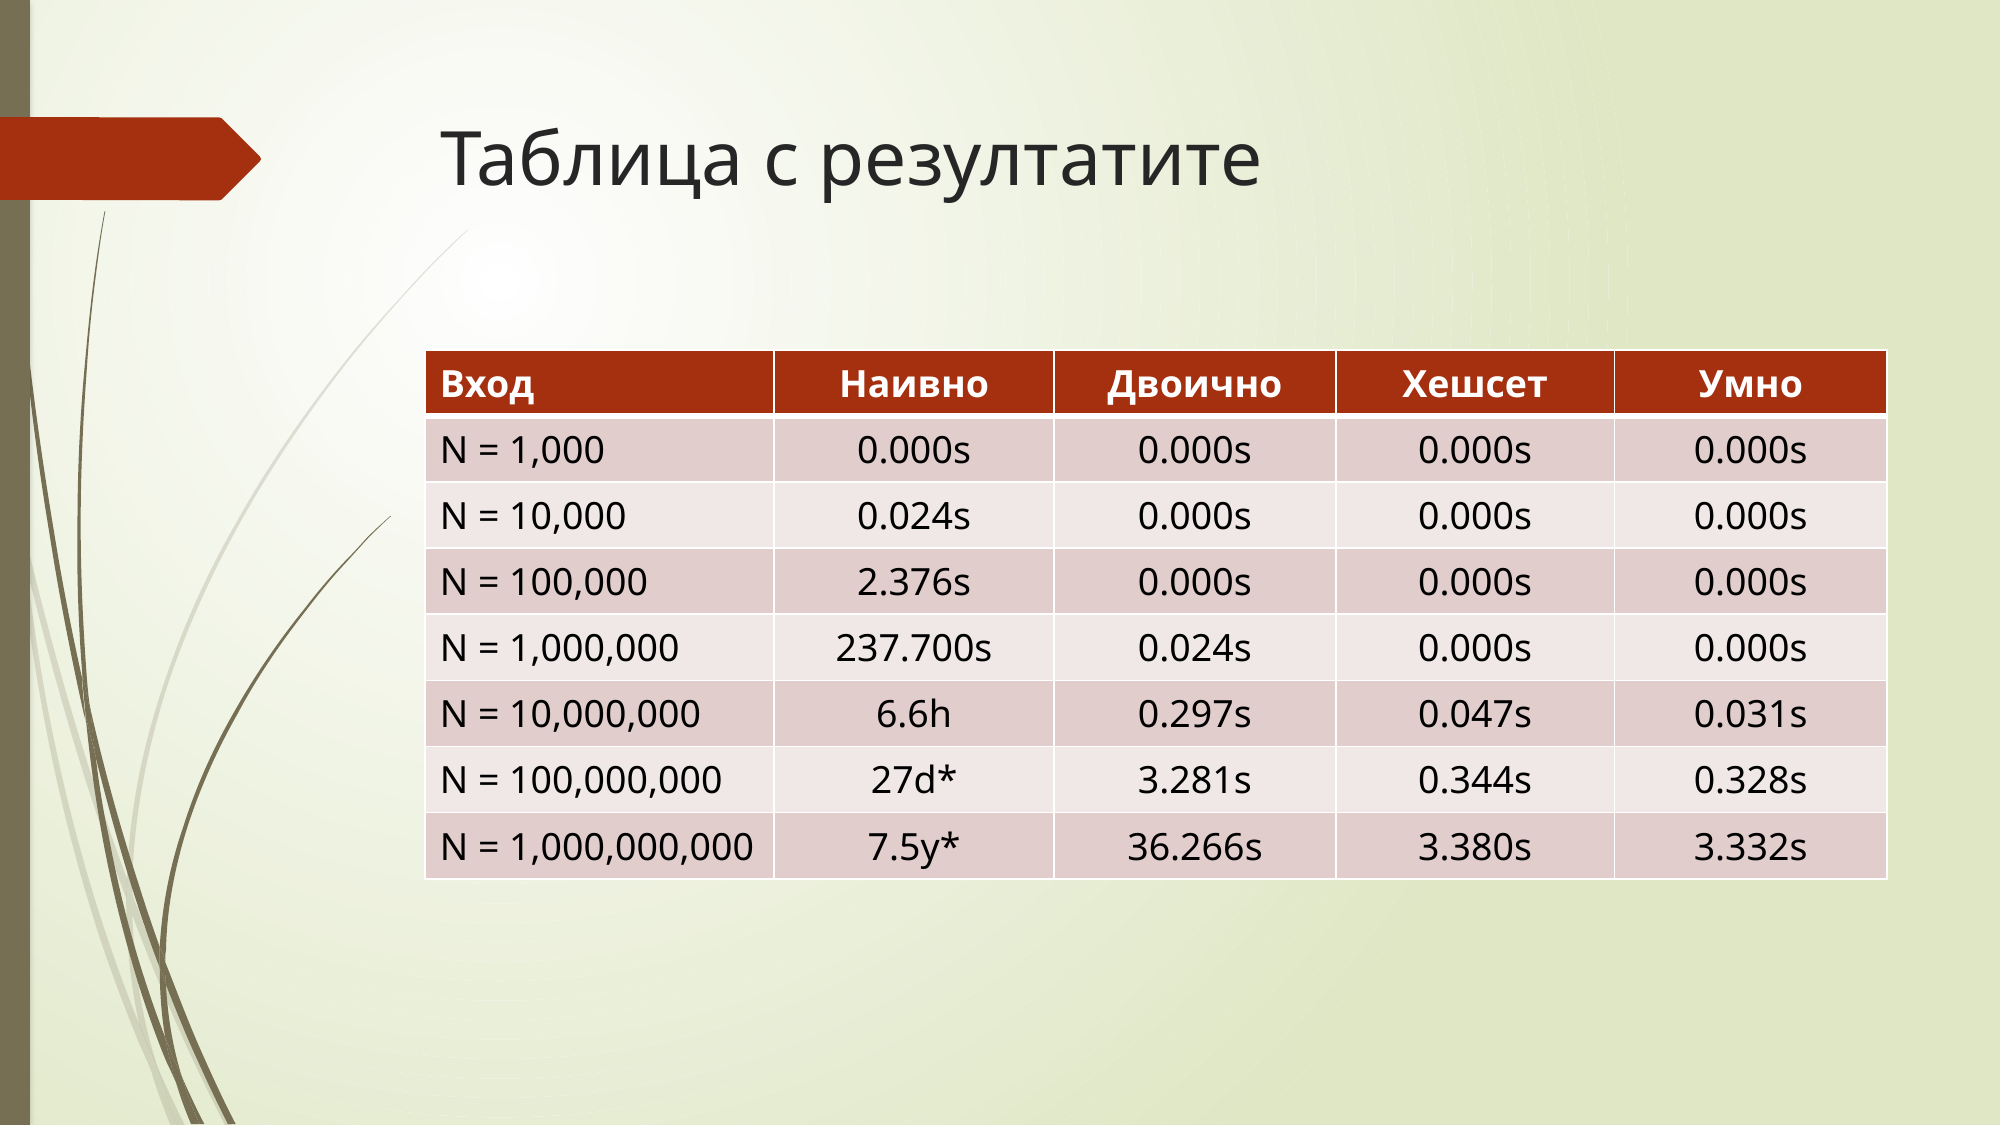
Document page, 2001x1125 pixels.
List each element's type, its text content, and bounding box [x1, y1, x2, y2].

title Таблица с резултатите [425, 102, 1888, 313]
table_cell 0.000s [1055, 483, 1335, 547]
table_cell 7.5y* [775, 813, 1053, 878]
table_cell N = 100,000 [426, 549, 773, 613]
table_cell 0.000s [1615, 615, 1886, 680]
table_cell 6.6h [775, 681, 1053, 746]
table_cell 0.000s [1615, 483, 1886, 547]
table_header Хешсет [1337, 351, 1614, 413]
table_cell 0.031s [1615, 681, 1886, 746]
table_cell 0.000s [1337, 419, 1614, 481]
table_cell 0.024s [1055, 615, 1335, 680]
table_cell 0.344s [1337, 747, 1614, 812]
table_cell 3.380s [1337, 813, 1614, 878]
table_cell N = 1,000 [426, 419, 773, 481]
table_cell 0.000s [1055, 419, 1335, 481]
table_cell N = 10,000 [426, 483, 773, 547]
table_cell 237.700s [775, 615, 1053, 680]
table_cell 2.376s [775, 549, 1053, 613]
table_cell 0.047s [1337, 681, 1614, 746]
table_header Наивно [775, 351, 1053, 413]
table_header Умно [1615, 351, 1886, 413]
table_header Двоично [1055, 351, 1335, 413]
table_cell N = 100,000,000 [426, 747, 773, 812]
table_cell 0.000s [1337, 483, 1614, 547]
table_cell 36.266s [1055, 813, 1335, 878]
table_cell 0.024s [775, 483, 1053, 547]
table_cell 0.000s [1337, 615, 1614, 680]
table_cell 0.328s [1615, 747, 1886, 812]
table_cell 0.000s [1615, 419, 1886, 481]
table_cell 0.000s [1615, 549, 1886, 613]
table_cell N = 1,000,000 [426, 615, 773, 680]
table_cell 0.000s [1337, 549, 1614, 613]
table_cell 0.000s [1055, 549, 1335, 613]
table_cell 3.281s [1055, 747, 1335, 812]
table_cell N = 10,000,000 [426, 681, 773, 746]
table_cell 27d* [775, 747, 1053, 812]
table_cell N = 1,000,000,000 [426, 813, 773, 878]
table_cell 0.000s [775, 419, 1053, 481]
table_cell 3.332s [1615, 813, 1886, 878]
table_cell 0.297s [1055, 681, 1335, 746]
table_header Вход [426, 351, 773, 413]
